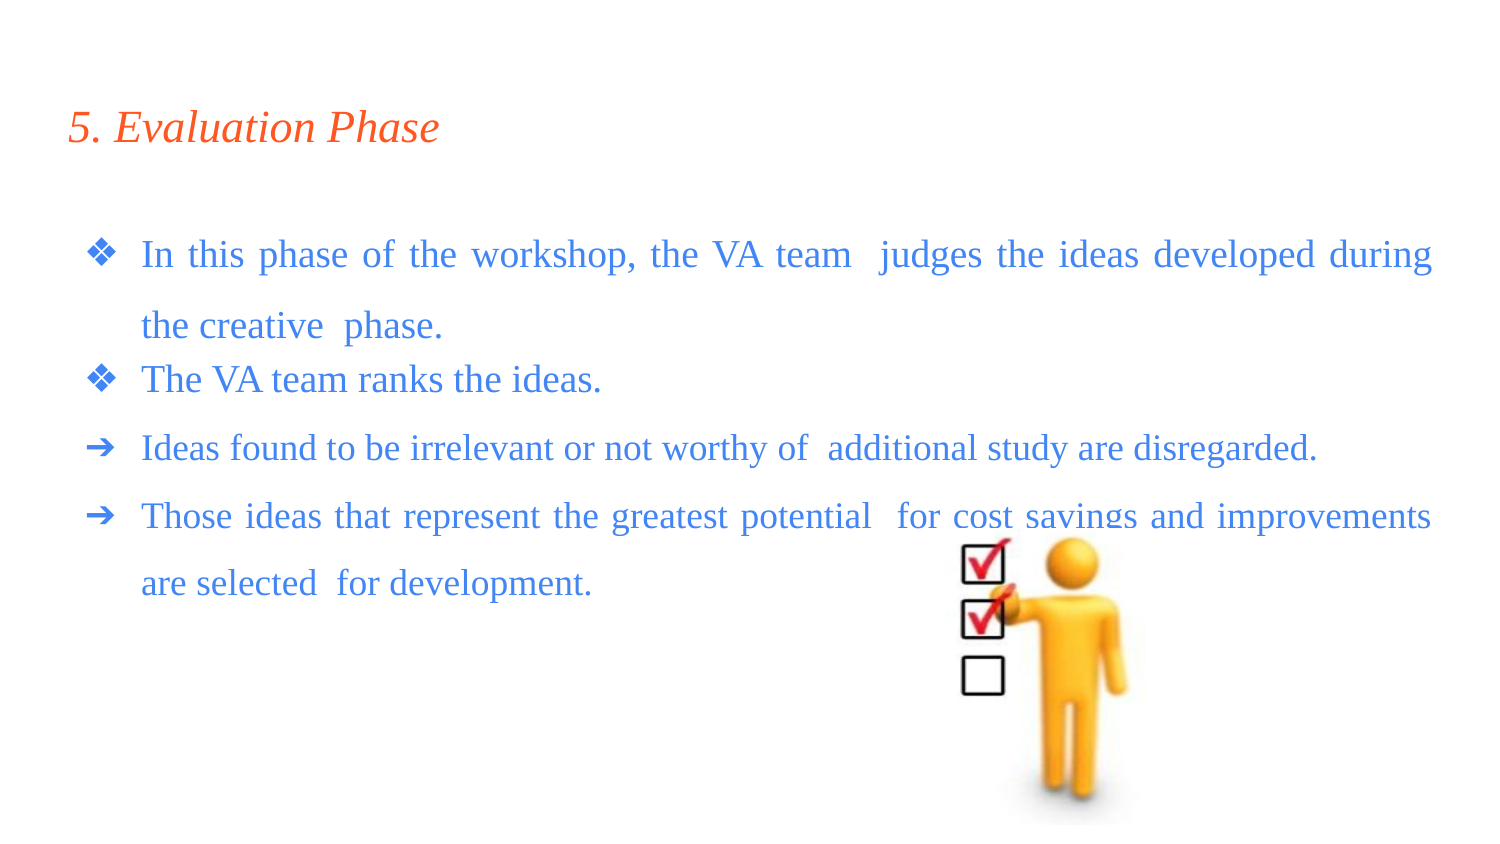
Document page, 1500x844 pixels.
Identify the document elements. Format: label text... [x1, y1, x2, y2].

list In this phase of the workshop, the VA team judges the ideas developed during the creative phase. The VA team ranks the ideas. Ideas found to be irrelevant or not worthy of additional study are disregarded. Those ideas that represent the greatest potential for cost savings and improvements are selected for development. [51, 189, 1449, 750]
title 5. Evaluation Phase [51, 72, 1449, 167]
picture [945, 527, 1148, 826]
